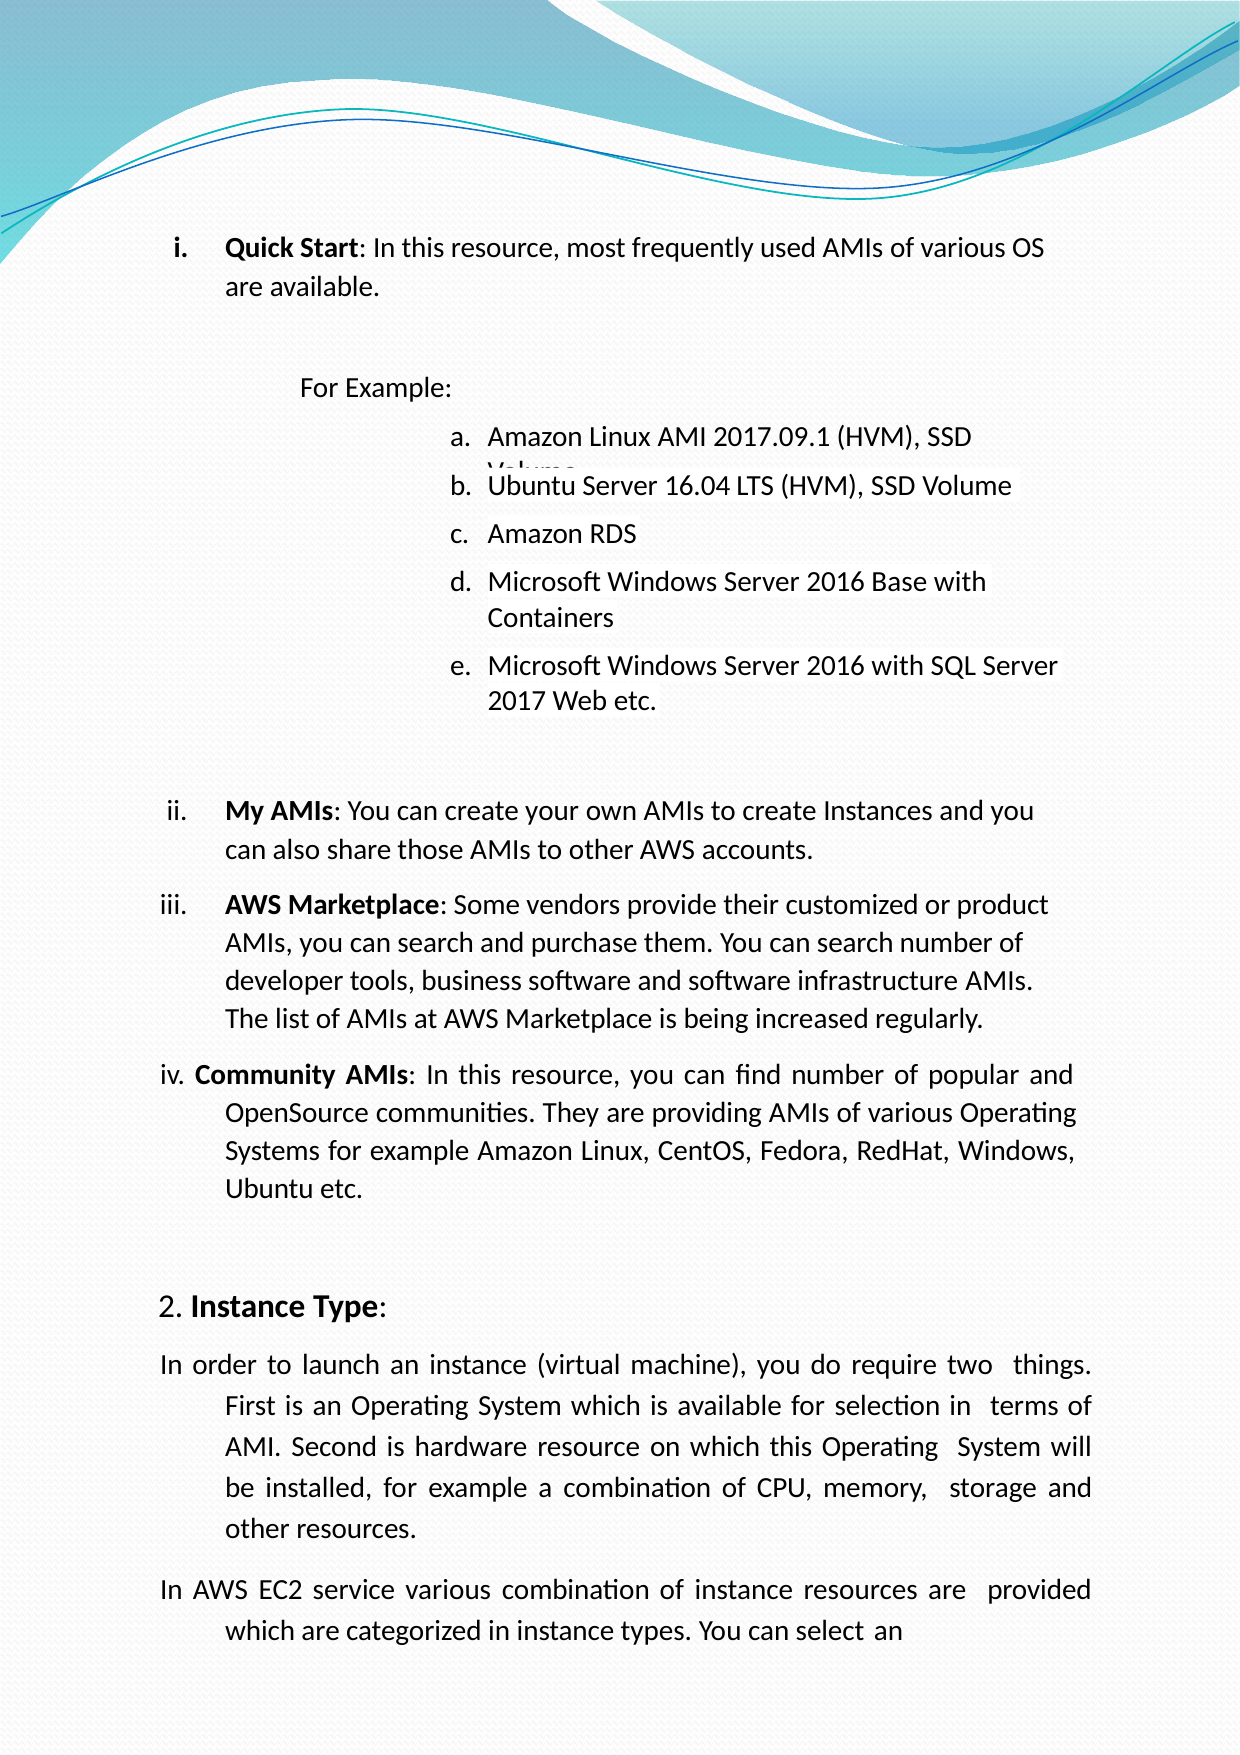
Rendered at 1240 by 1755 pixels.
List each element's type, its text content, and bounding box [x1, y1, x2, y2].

text_box e. [447, 644, 474, 682]
text_box Quick Start: In this resource, most frequently used AMIs of various OS are available. For Example: Amazon Linux AMI 2017.09.1 (HVM), SSD Volume [171, 222, 1077, 487]
text_box Containers [487, 599, 618, 634]
text_box AWS Marketplace: Some vendors provide their customized or product AMIs, you can search and purchase them. You can search number of developer tools, business software and software infrastructure AMIs. The list of AMIs at AWS Marketplace is being increased regularly. [222, 879, 1069, 1035]
text_box Amazon RDS [487, 515, 640, 550]
text_box Microsoft Windows Server 2016 Base with [487, 563, 993, 598]
text_box iv. Community AMIs: In this resource, you can find number of popular and OpenSource communities. They are providing AMIs of various Operating Systems for example Amazon Linux, CentOS, Fedora, RedHat, Windows, Ubuntu etc. 2. Instance Type: In order to launch an instance (virtual machine), you do require two things. First is an Operating System which is available for selection in terms of AMI. Second is hardware resource on which this Operating System will be installed, for example a combination of CPU, memory, storage and other resources. In AWS EC2 service various combination of instance resources are provided which are categorized in instance types. You can select an [158, 1050, 1093, 1646]
text_box Ubuntu Server 16.04 LTS (HVM), SSD Volume [487, 467, 1021, 502]
text_box 2017 Web etc. [487, 683, 660, 717]
text_box ii. My AMIs: You can create your own AMIs to create Instances and you can also share those AMIs to other AWS accounts. [164, 786, 1045, 866]
text_box iii. [157, 883, 190, 921]
text_box b. c. d. [447, 450, 475, 598]
text_box Microsoft Windows Server 2016 with SQL Server [487, 647, 1063, 682]
